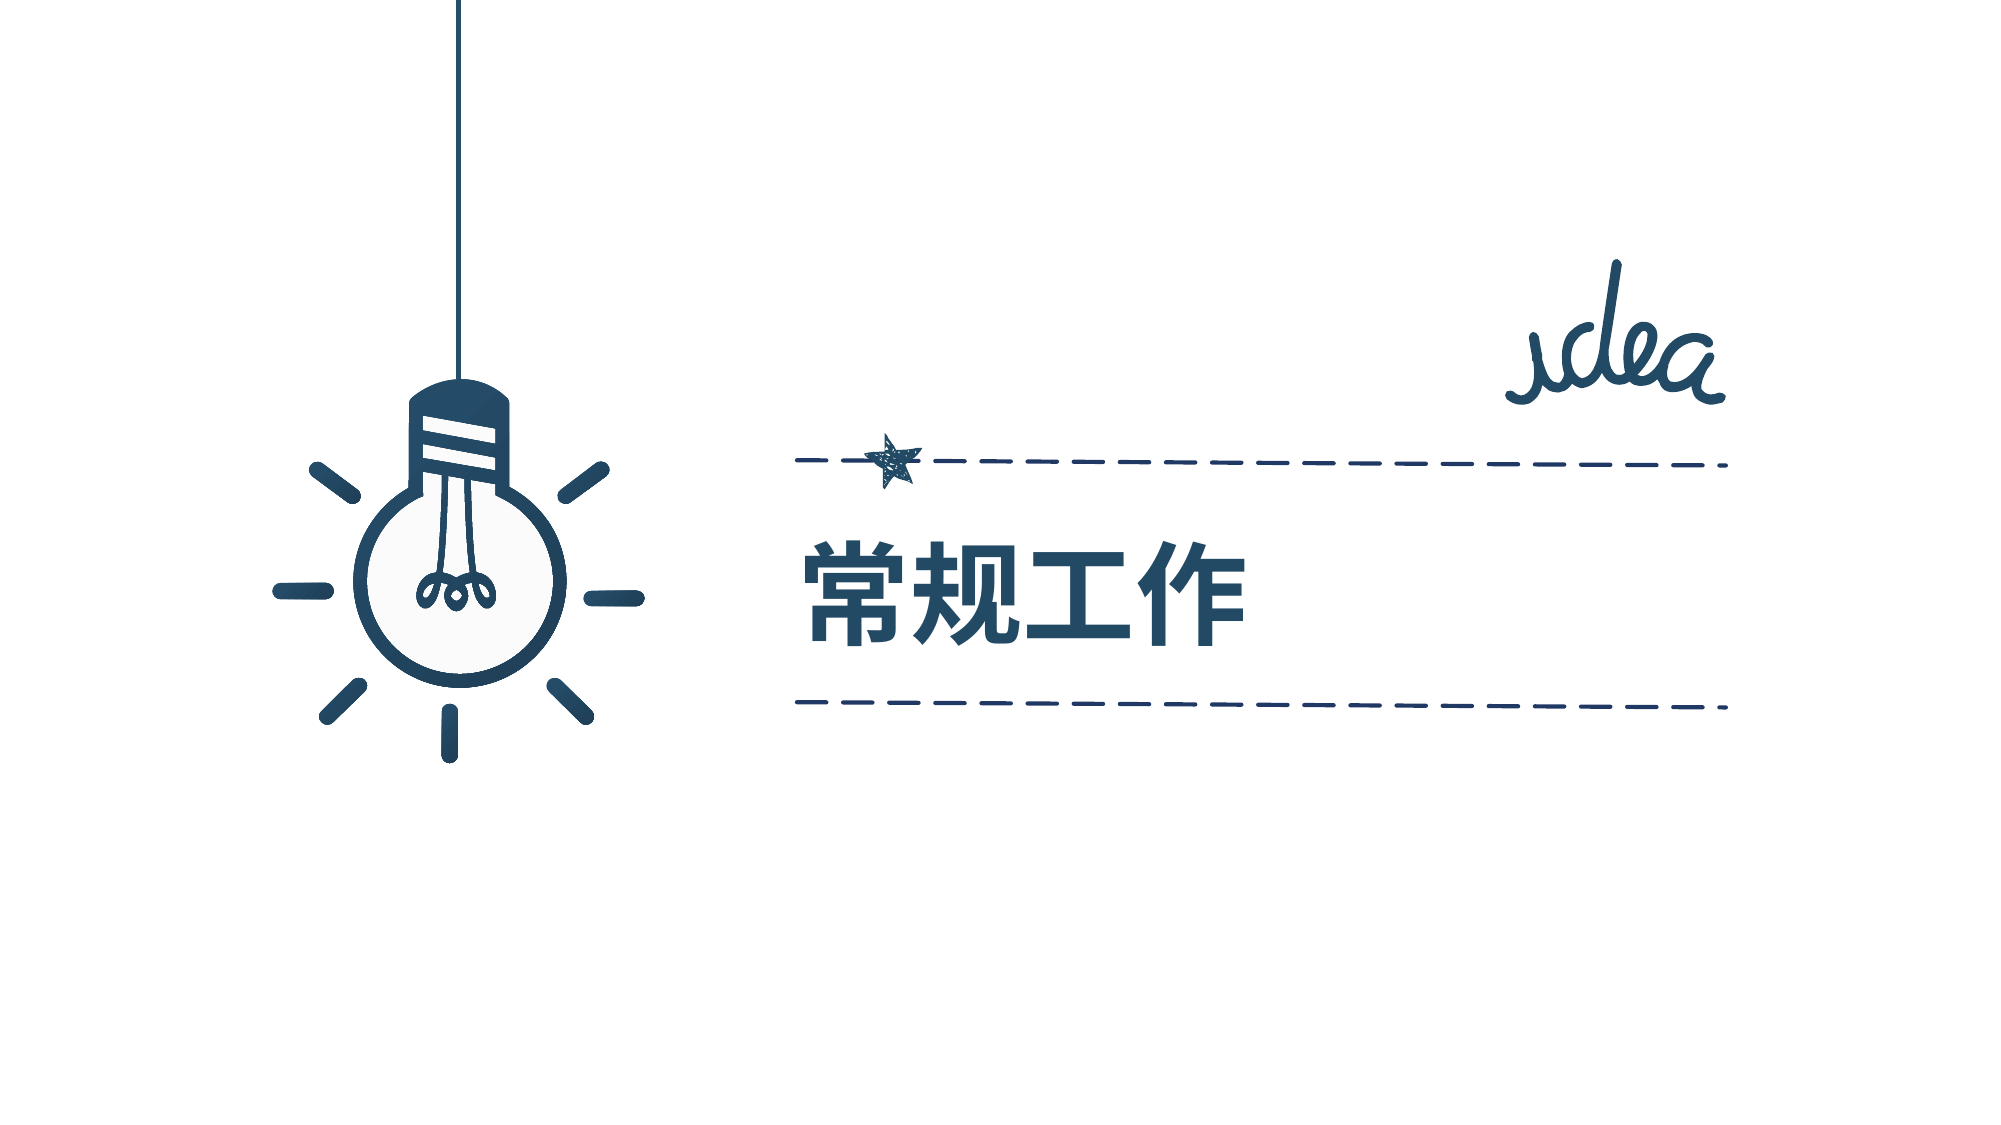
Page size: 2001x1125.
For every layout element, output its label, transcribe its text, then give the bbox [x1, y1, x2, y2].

text_box [863, 432, 923, 490]
text_box [795, 701, 1726, 709]
text_box [1505, 259, 1726, 405]
text_box 常规工作 [783, 516, 1726, 667]
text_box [272, 0, 645, 764]
text_box [910, 459, 1726, 467]
